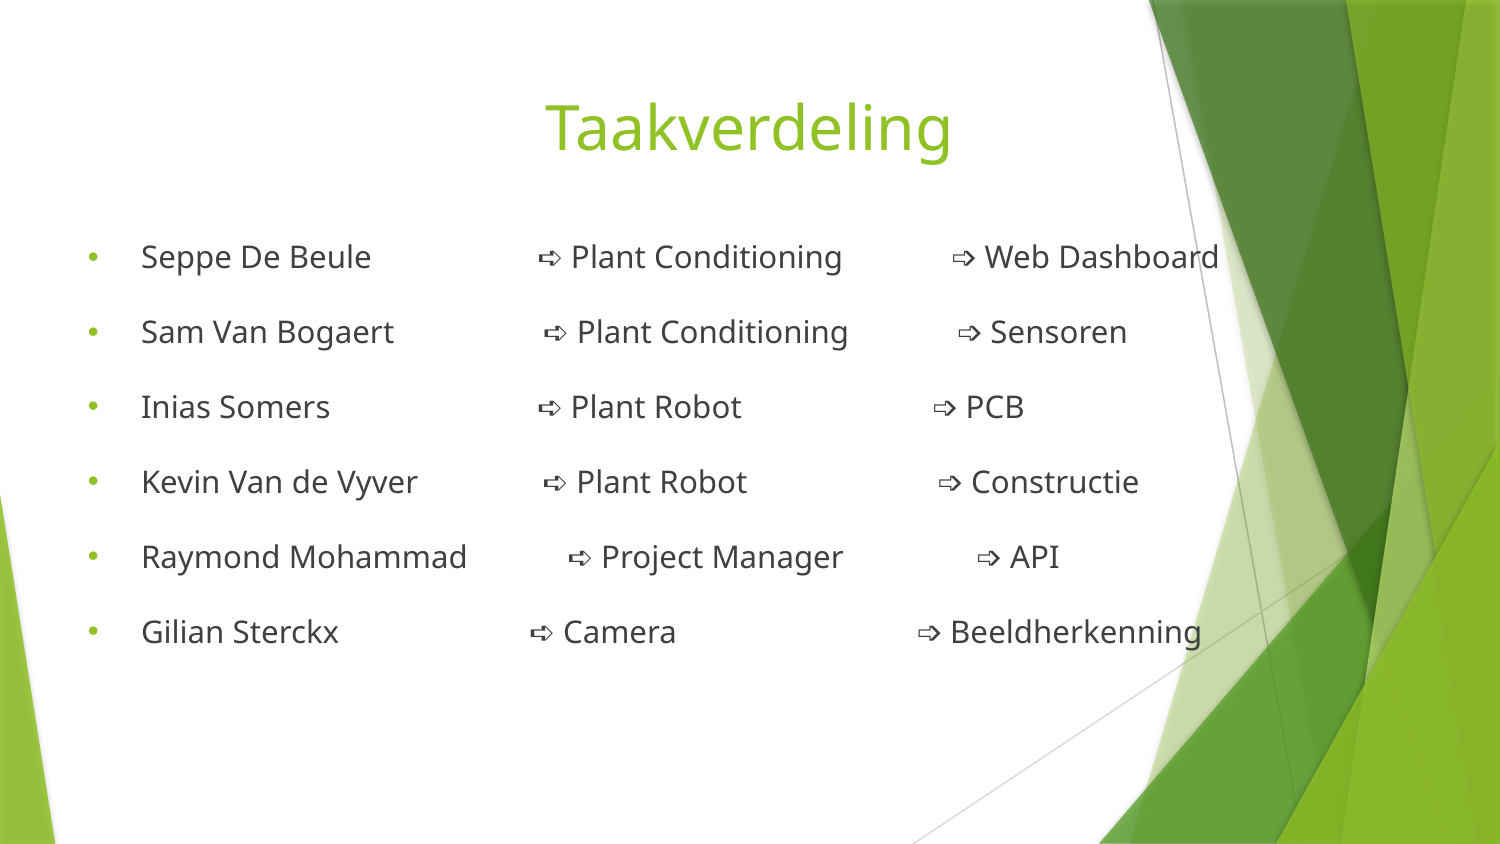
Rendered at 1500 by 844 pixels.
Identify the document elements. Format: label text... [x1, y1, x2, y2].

title Taakverdeling [51, 72, 1449, 167]
list Seppe De Beule ➪ Plant Conditioning ➩ Web Dashboard Sam Van Bogaert ➪ Plant Conditioning ➩ Sensoren Inias Somers ➪ Plant Robot ➩ PCB Kevin Van de Vyver ➪ Plant Robot ➩ Constructie Raymond Mohammad ➪ Project Manager ➩ API Gilian Sterckx ➪ Camera ➩ Beeldherkenning [51, 189, 1449, 750]
